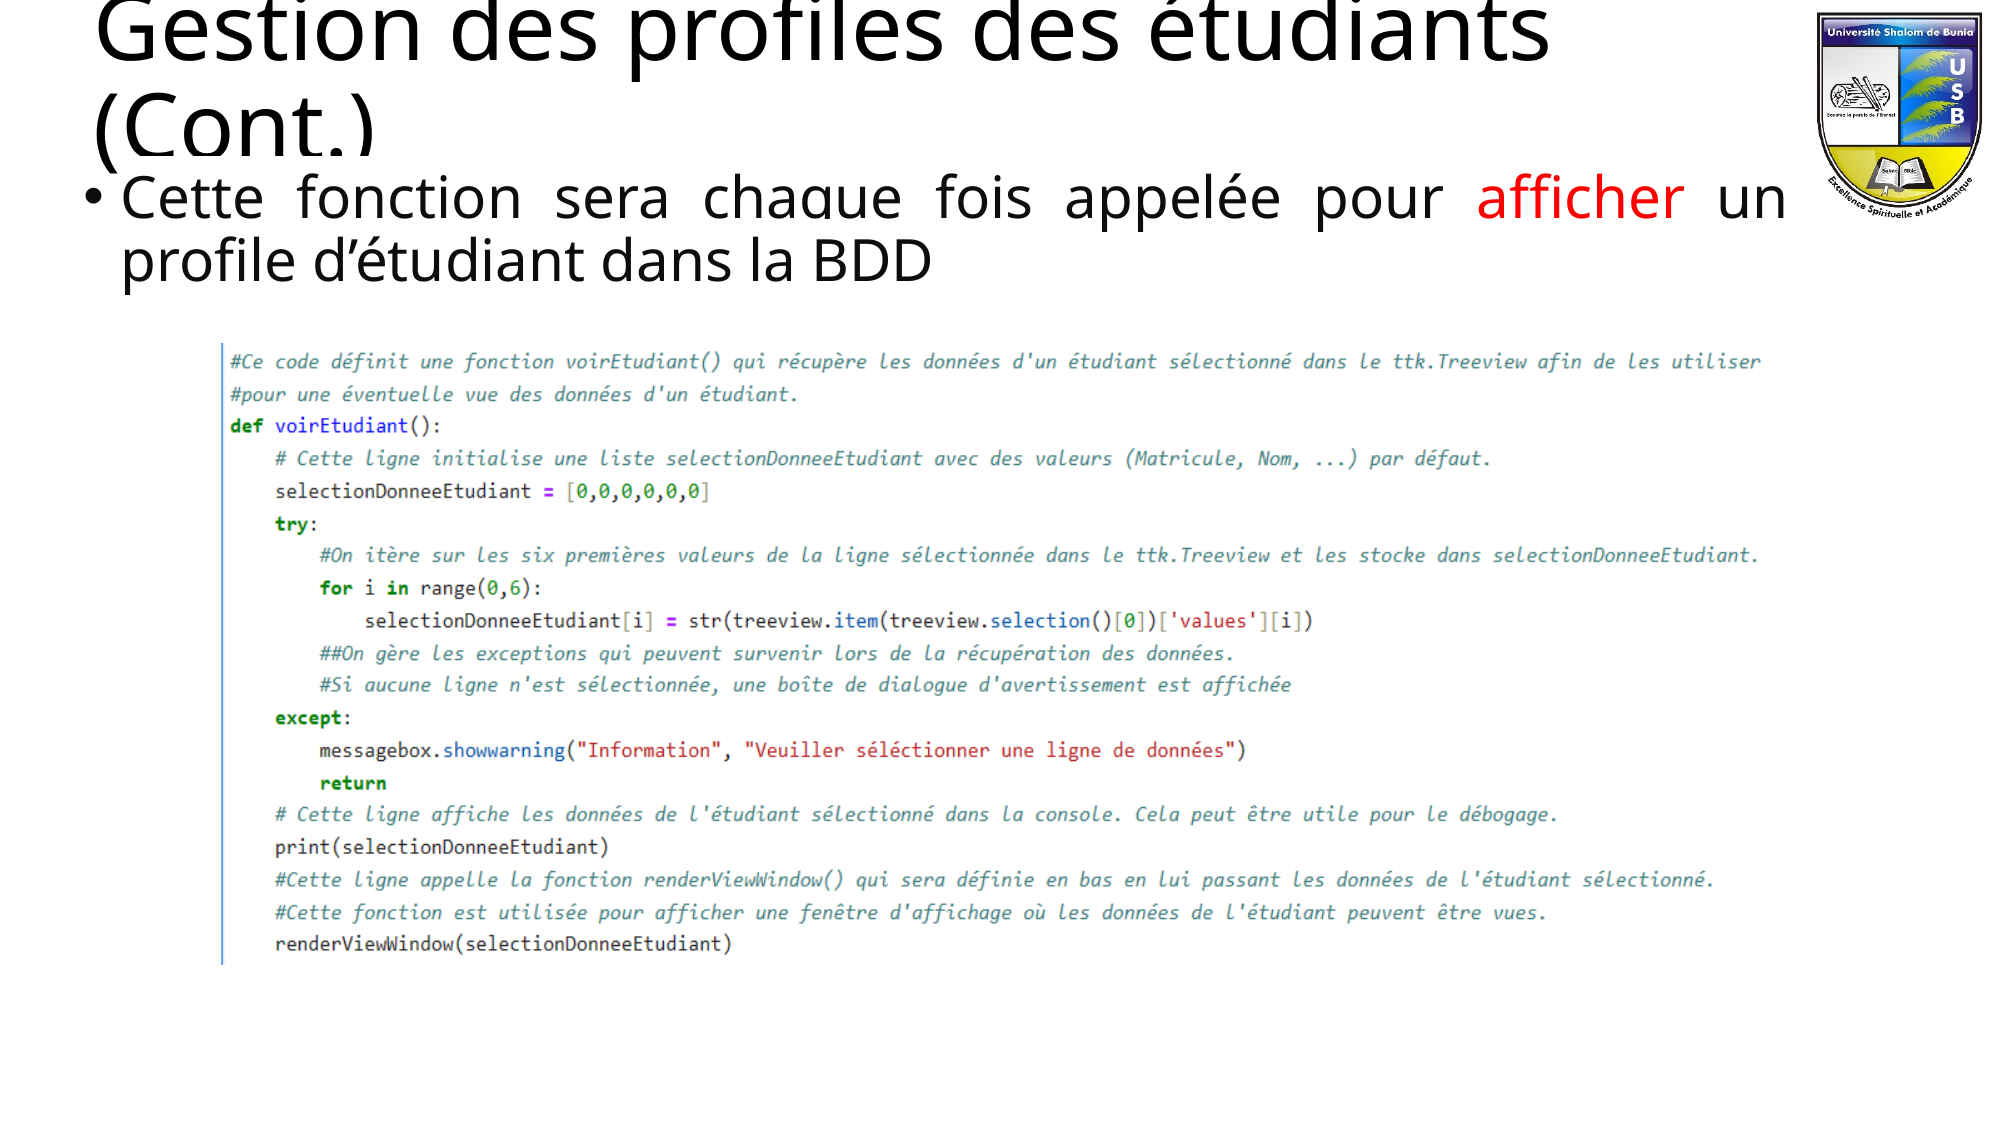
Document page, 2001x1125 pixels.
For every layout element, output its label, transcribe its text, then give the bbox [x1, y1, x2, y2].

picture [199, 343, 1801, 965]
title Gestion des profiles des étudiants (Cont.) [78, 17, 1804, 144]
picture [1808, 2, 1990, 221]
list Cette fonction sera chaque fois appelée pour afficher un profile d’étudiant dans la BDD [68, 160, 1804, 875]
